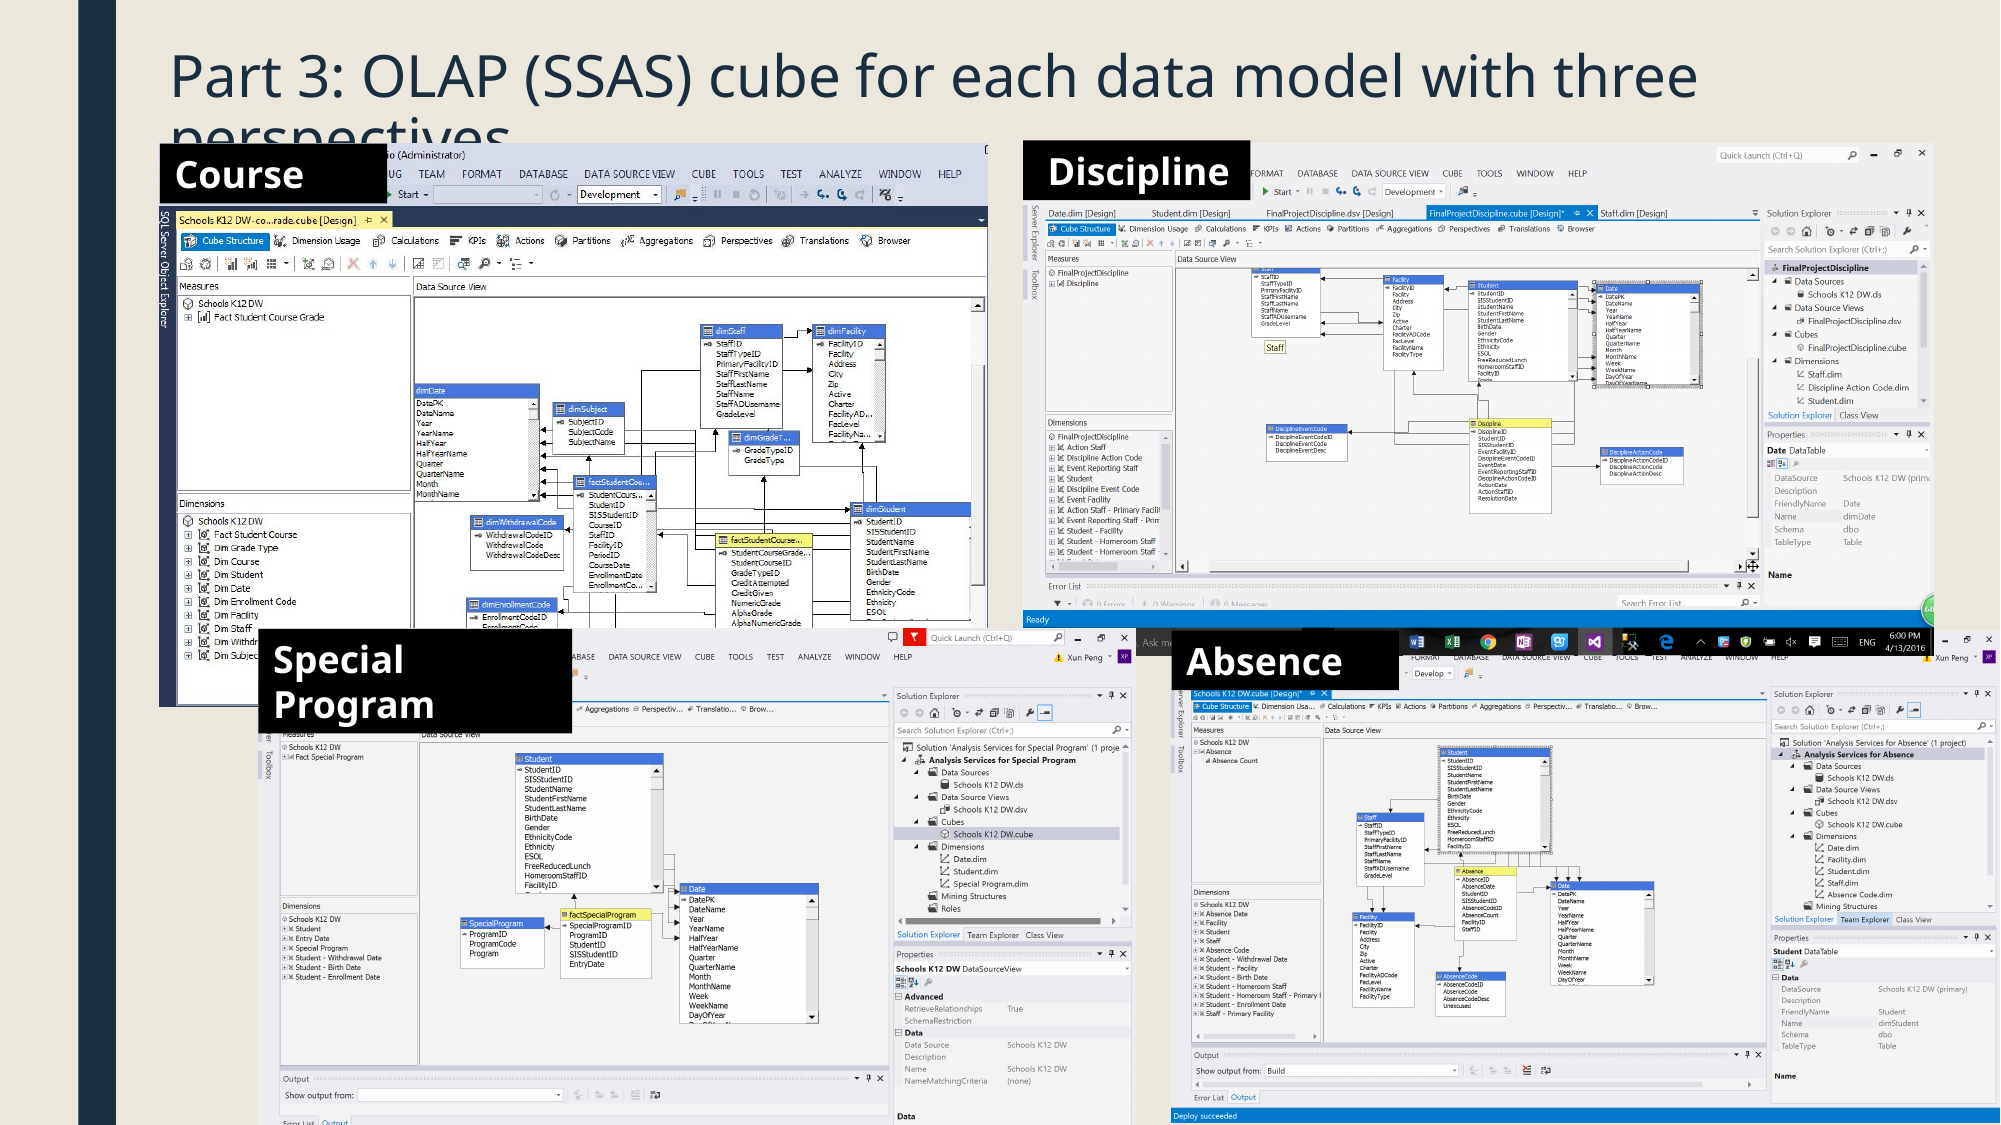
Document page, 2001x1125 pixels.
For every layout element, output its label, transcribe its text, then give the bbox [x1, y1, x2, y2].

title Part 3: OLAP (SSAS) cube for each data model with three perspectives [154, 40, 1937, 170]
picture [159, 143, 2000, 1125]
